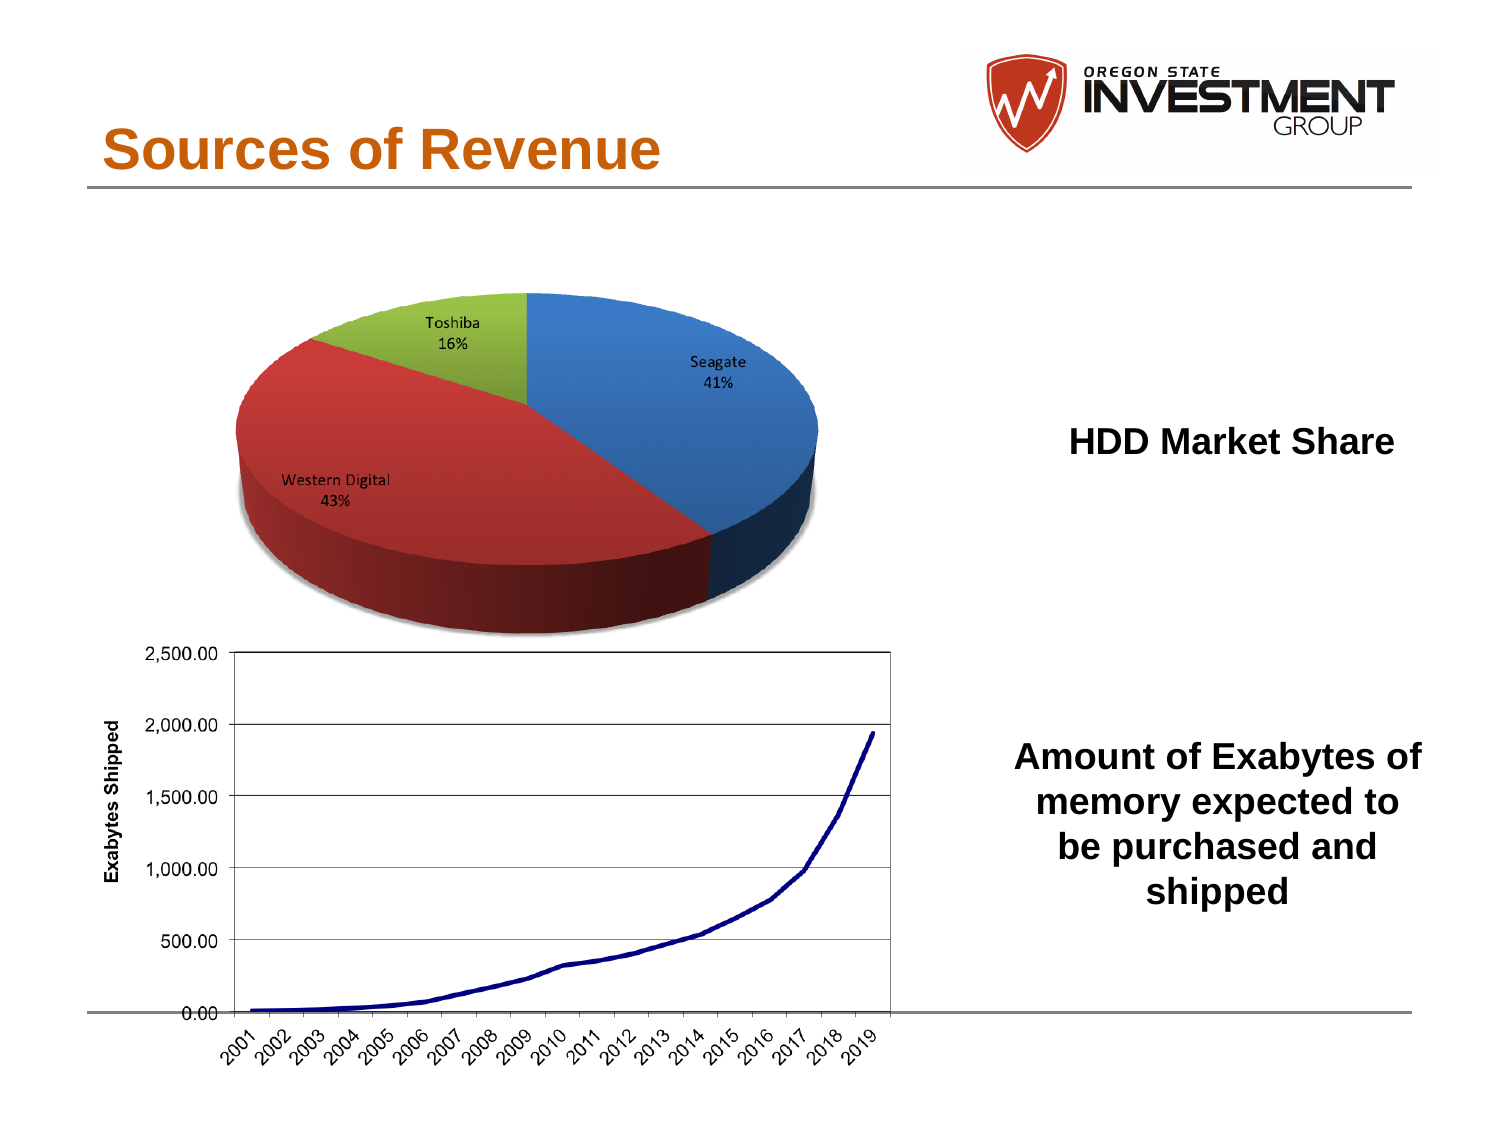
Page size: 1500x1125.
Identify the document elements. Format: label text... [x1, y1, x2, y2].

text_box HDD Market Share [1054, 409, 1411, 470]
text_box Amount of Exabytes of memory expected to be purchased and shipped [996, 724, 1439, 920]
picture [962, 46, 1439, 175]
picture [74, 237, 910, 1125]
text_box Sources of Revenue [87, 103, 963, 186]
